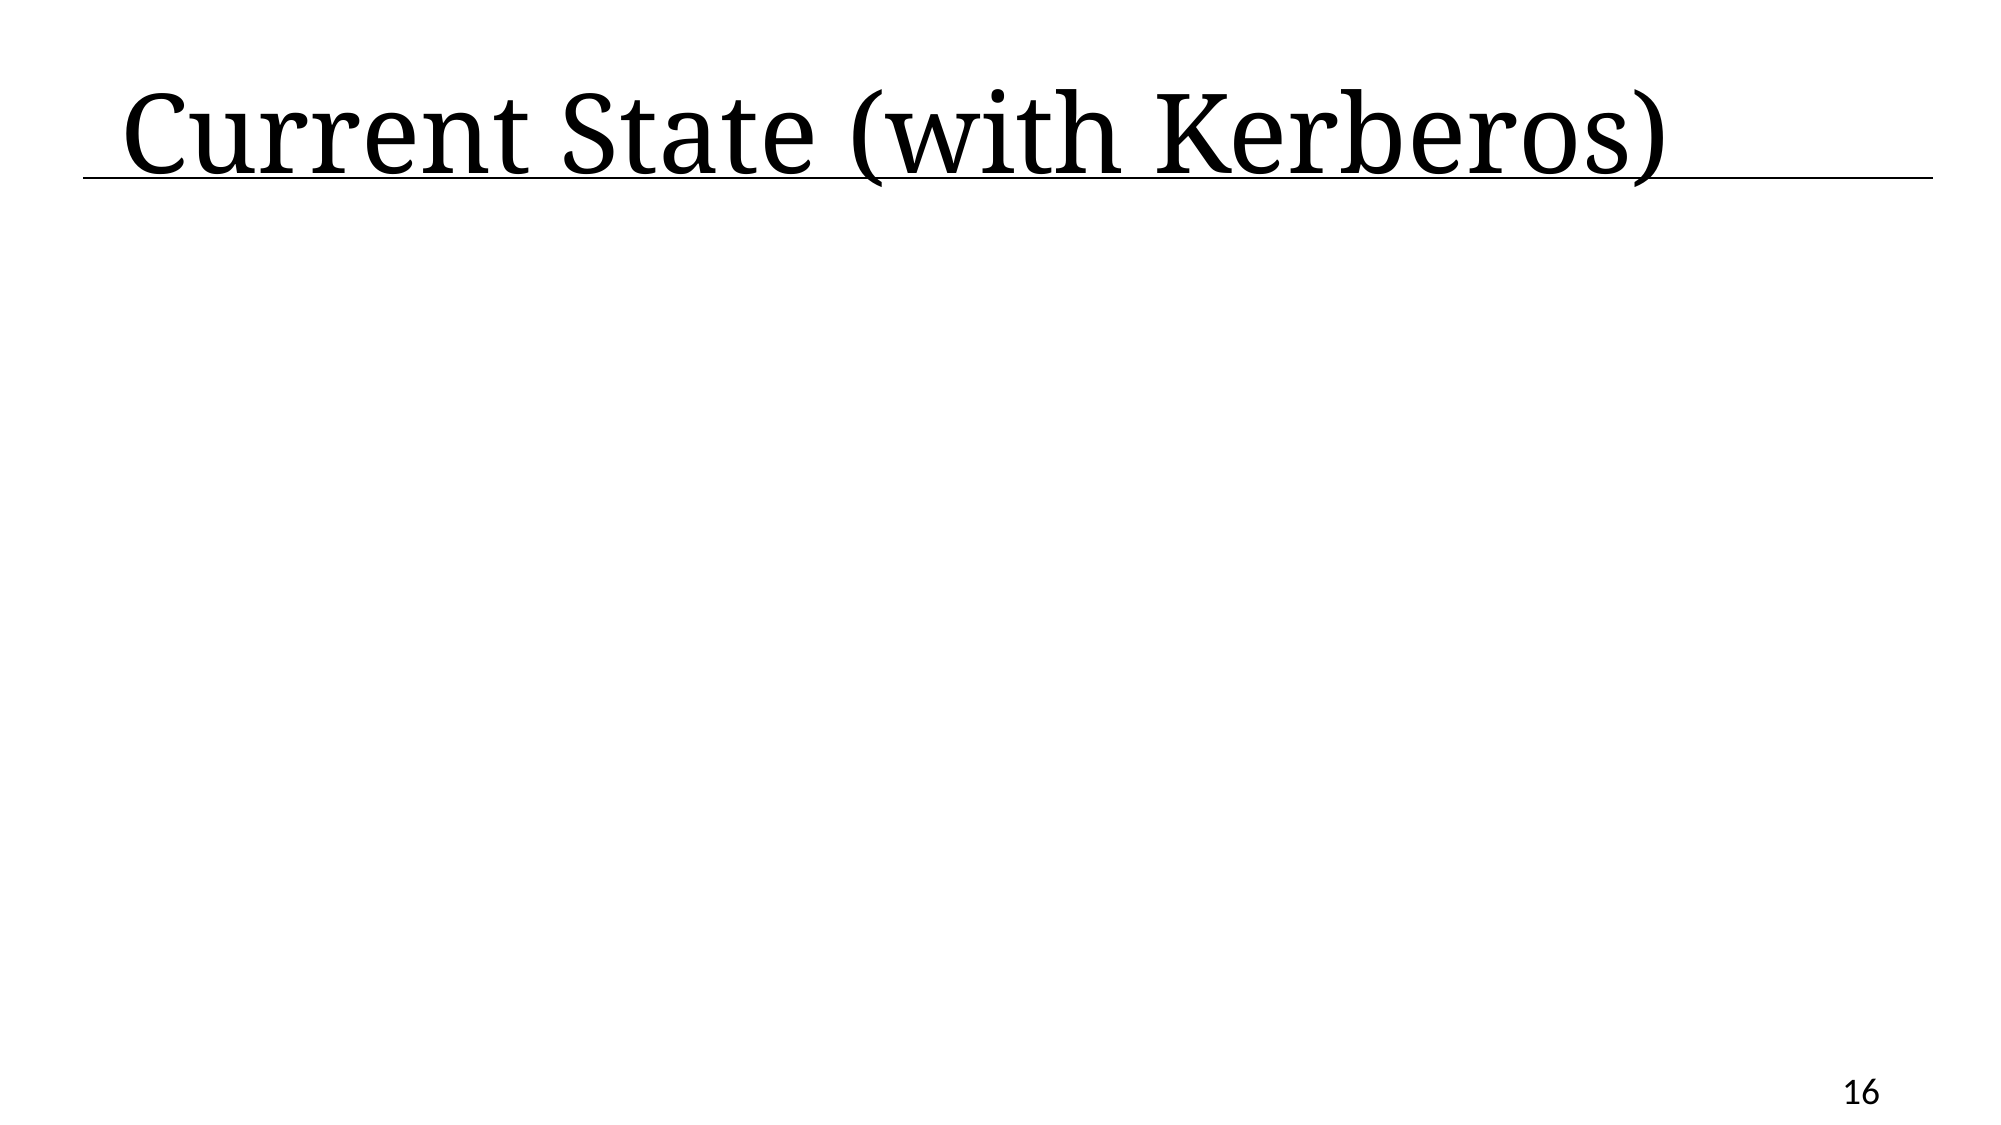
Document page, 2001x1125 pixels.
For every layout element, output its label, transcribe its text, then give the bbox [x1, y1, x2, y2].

text_box Current State (with Kerberos) [99, 52, 1900, 156]
slide_number 16 [1433, 1057, 1900, 1118]
